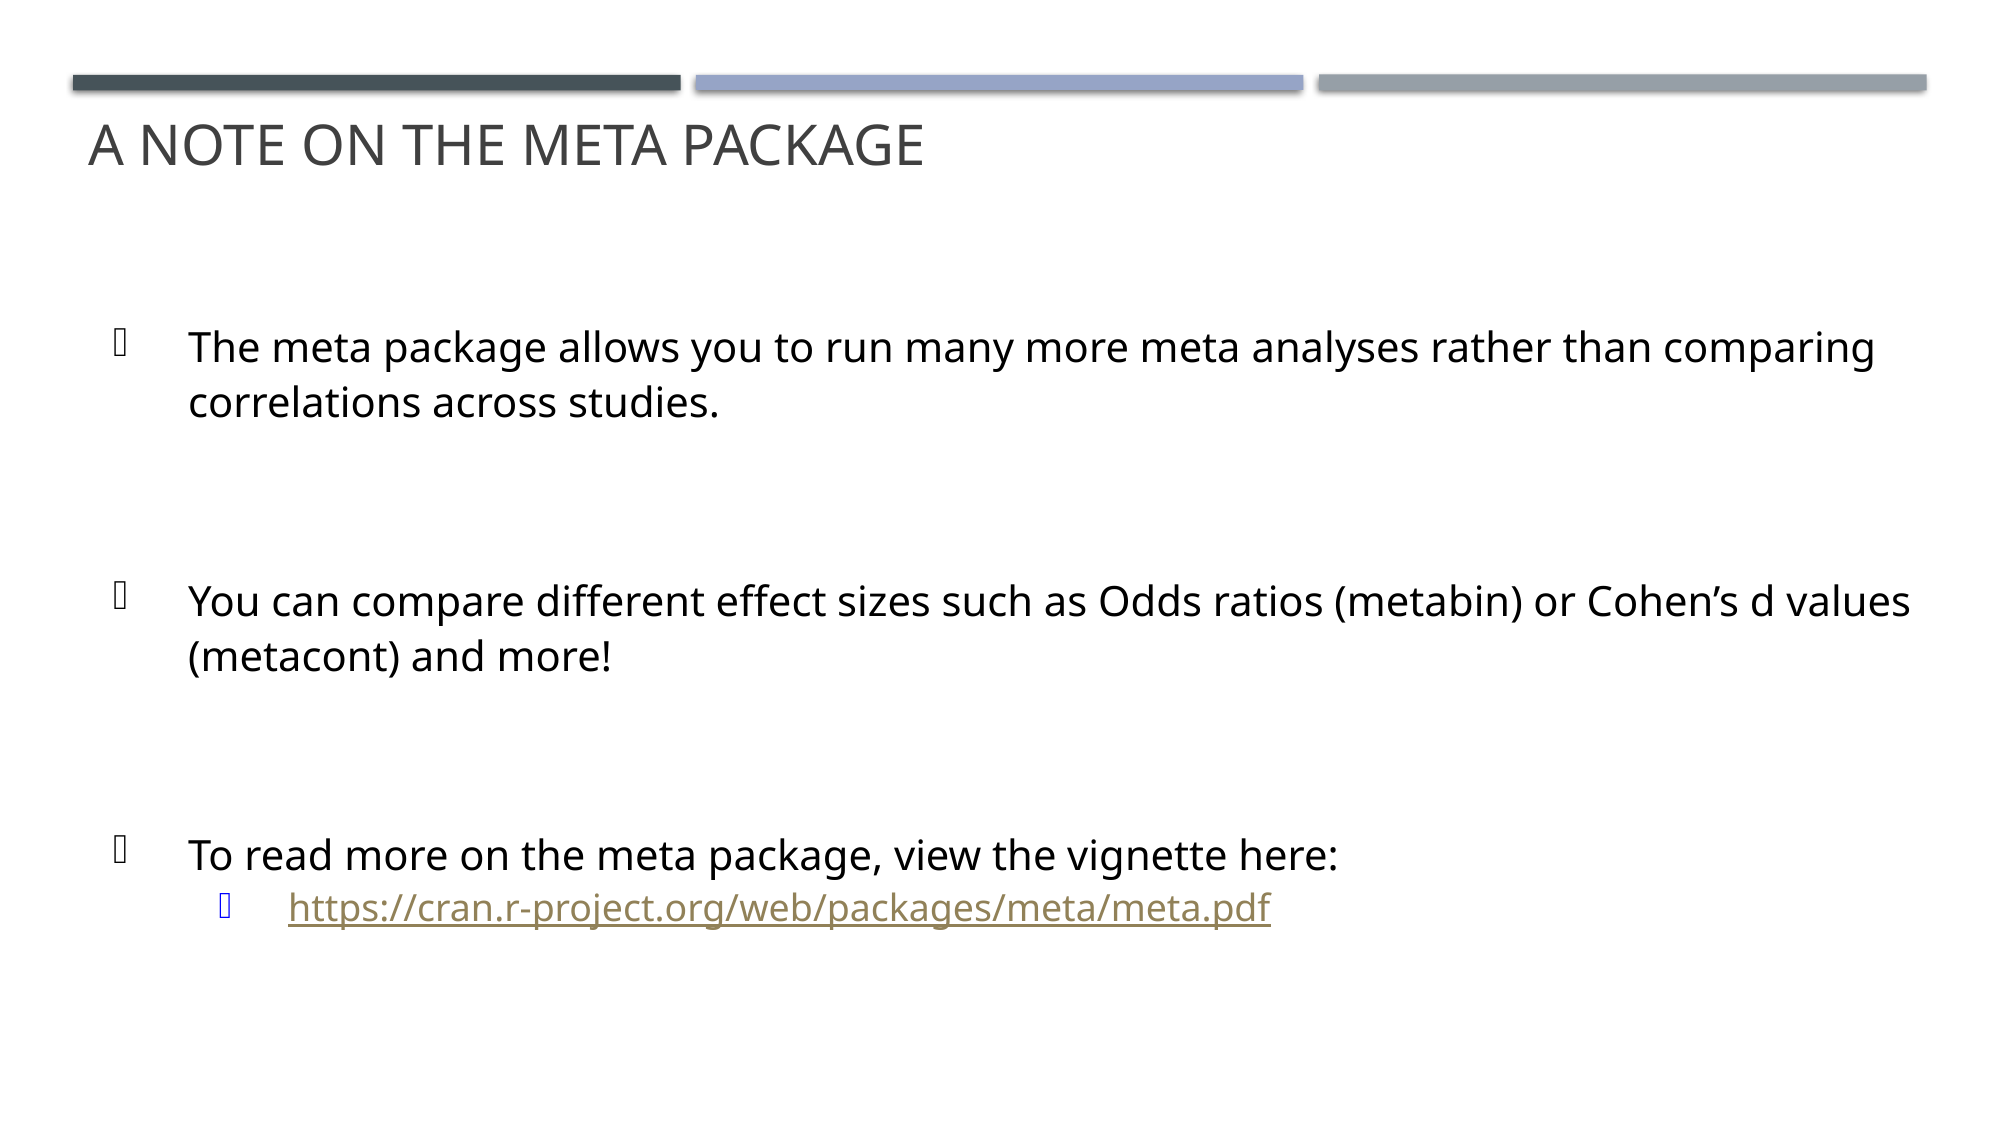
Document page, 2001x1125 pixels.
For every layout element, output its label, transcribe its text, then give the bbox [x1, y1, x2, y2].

list The meta package allows you to run many more meta analyses rather than comparing correlations across studies. You can compare different effect sizes such as Odds ratios (metabin) or Cohen’s d values (metacont) and more! To read more on the meta package, view the vignette here: https://cran.r-project.org/web/packages/meta/meta.pdf [68, 252, 1932, 1000]
title A note on the meta package [68, 97, 1932, 223]
